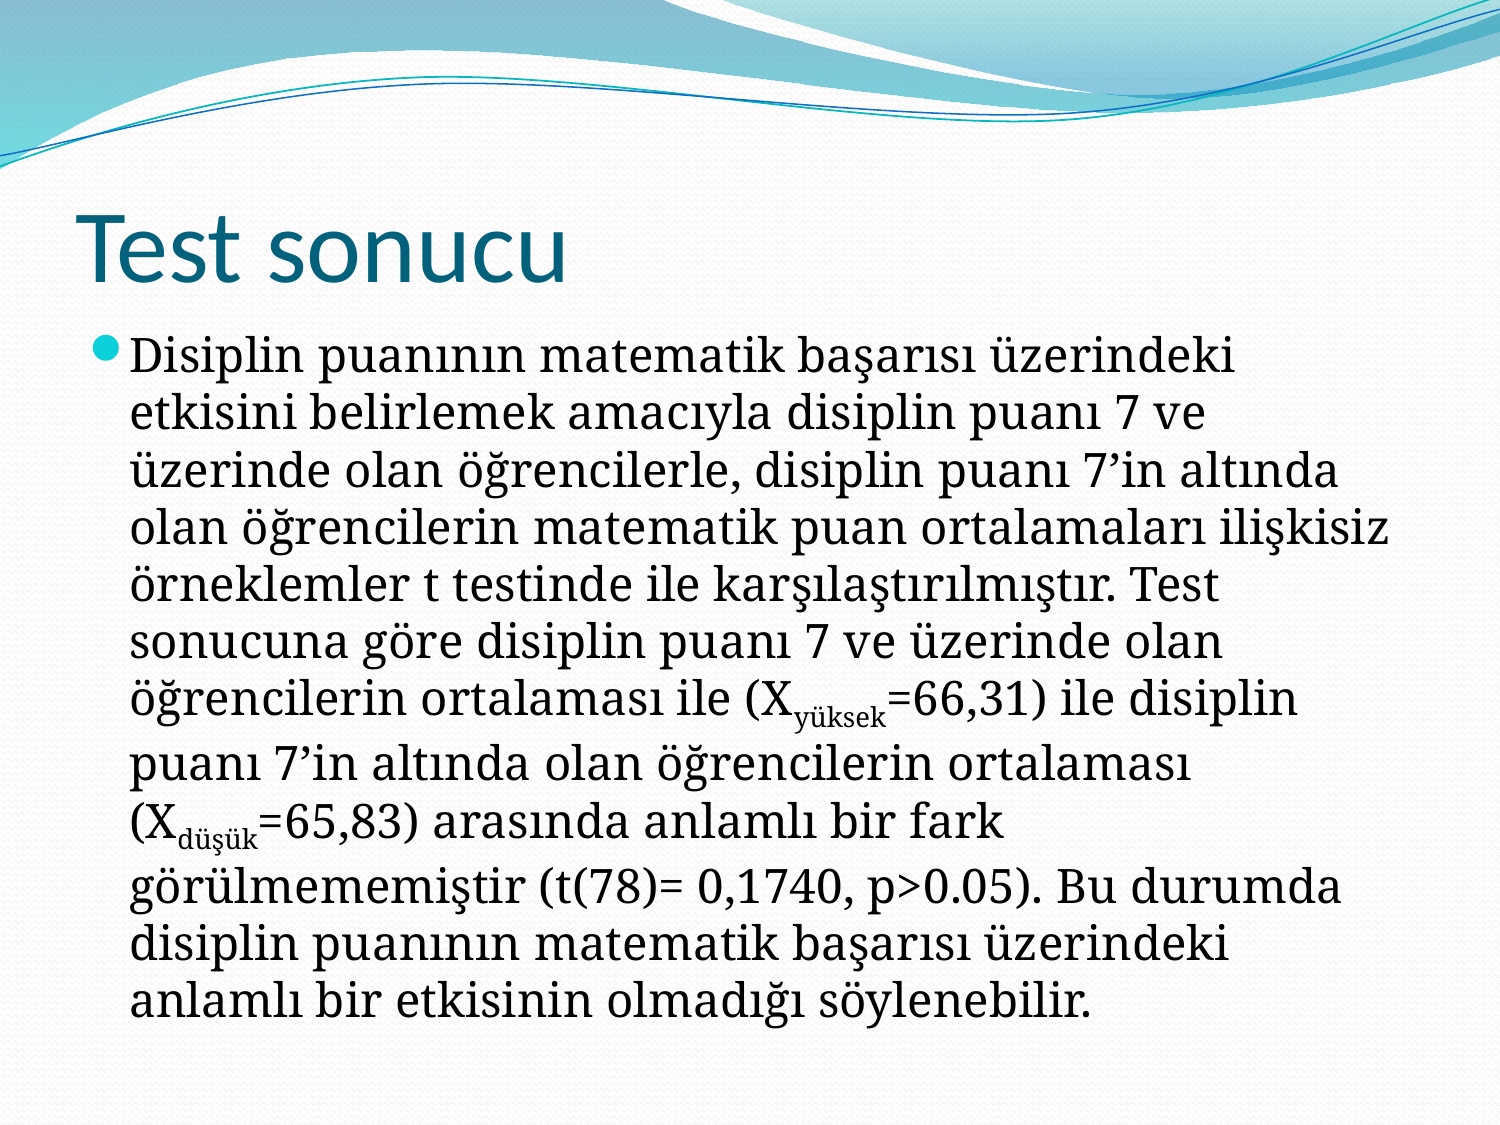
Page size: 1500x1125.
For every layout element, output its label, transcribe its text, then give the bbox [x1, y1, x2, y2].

title Test sonucu [75, 115, 1425, 303]
list Disiplin puanının matematik başarısı üzerindeki etkisini belirlemek amacıyla disiplin puanı 7 ve üzerinde olan öğrencilerle, disiplin puanı 7’in altında olan öğrencilerin matematik puan ortalamaları ilişkisiz örneklemler t testinde ile karşılaştırılmıştır. Test sonucuna göre disiplin puanı 7 ve üzerinde olan öğrencilerin ortalaması ile (Xyüksek=66,31) ile disiplin puanı 7’in altında olan öğrencilerin ortalaması (Xdüşük=65,83) arasında anlamlı bir fark görülmememiştir (t(78)= 0,1740, p>0.05). Bu durumda disiplin puanının matematik başarısı üzerindeki anlamlı bir etkisinin olmadığı söylenebilir. [75, 317, 1425, 1038]
